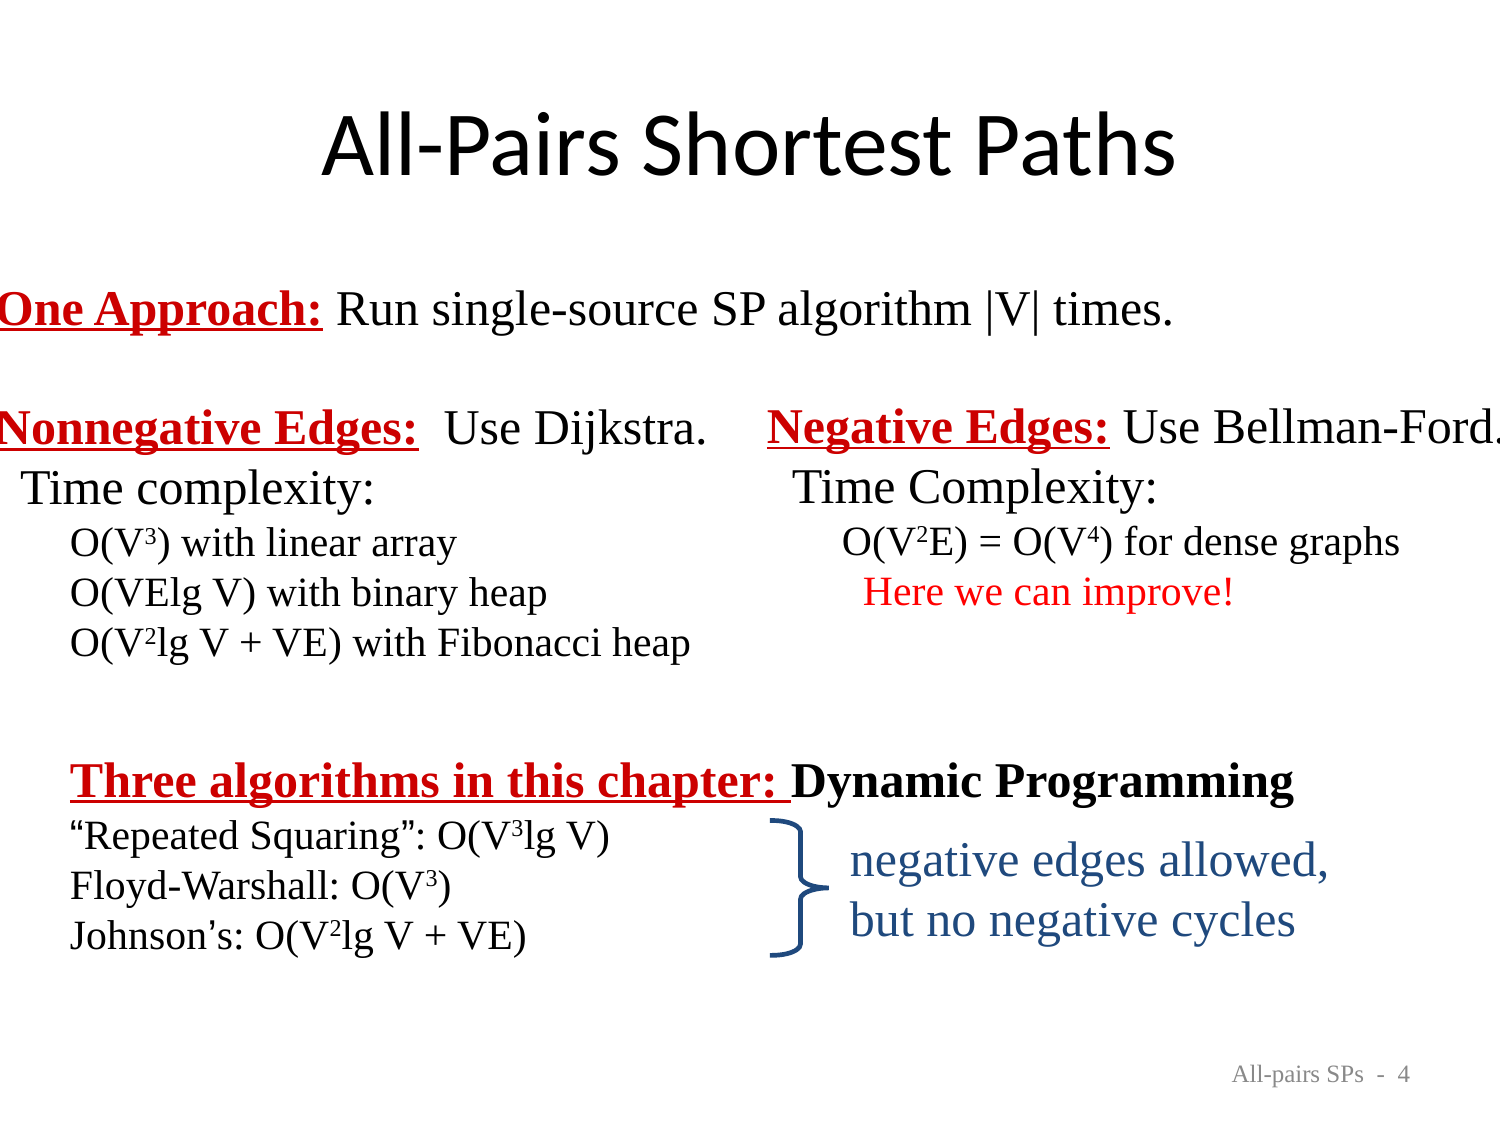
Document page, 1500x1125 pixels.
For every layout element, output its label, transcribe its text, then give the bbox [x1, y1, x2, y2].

text_box All-pairs SPs - 4 [1074, 1042, 1425, 1103]
text_box All-Pairs Shortest Paths [74, 45, 1425, 233]
text_box [772, 820, 829, 956]
text_box One Approach: Run single-source SP algorithm |V| times. Nonnegative Edges: Use Dijkstra. Time complexity: O(V3) with linear array O(VElg V) with binary heap O(V2lg V + VE) with Fibonacci heap Three algorithms in this chapter: Dynamic Programming “Repeated Squaring”: O(V3lg V) Floyd-Warshall: O(V3) Johnson’s: O(V2lg V + VE) [0, 267, 1310, 966]
text_box negative edges allowed, but no negative cycles [835, 818, 1345, 955]
text_box Negative Edges: Use Bellman-Ford. Time Complexity: O(V2E) = O(V4) for dense graphs Here we can improve! [752, 385, 1500, 682]
